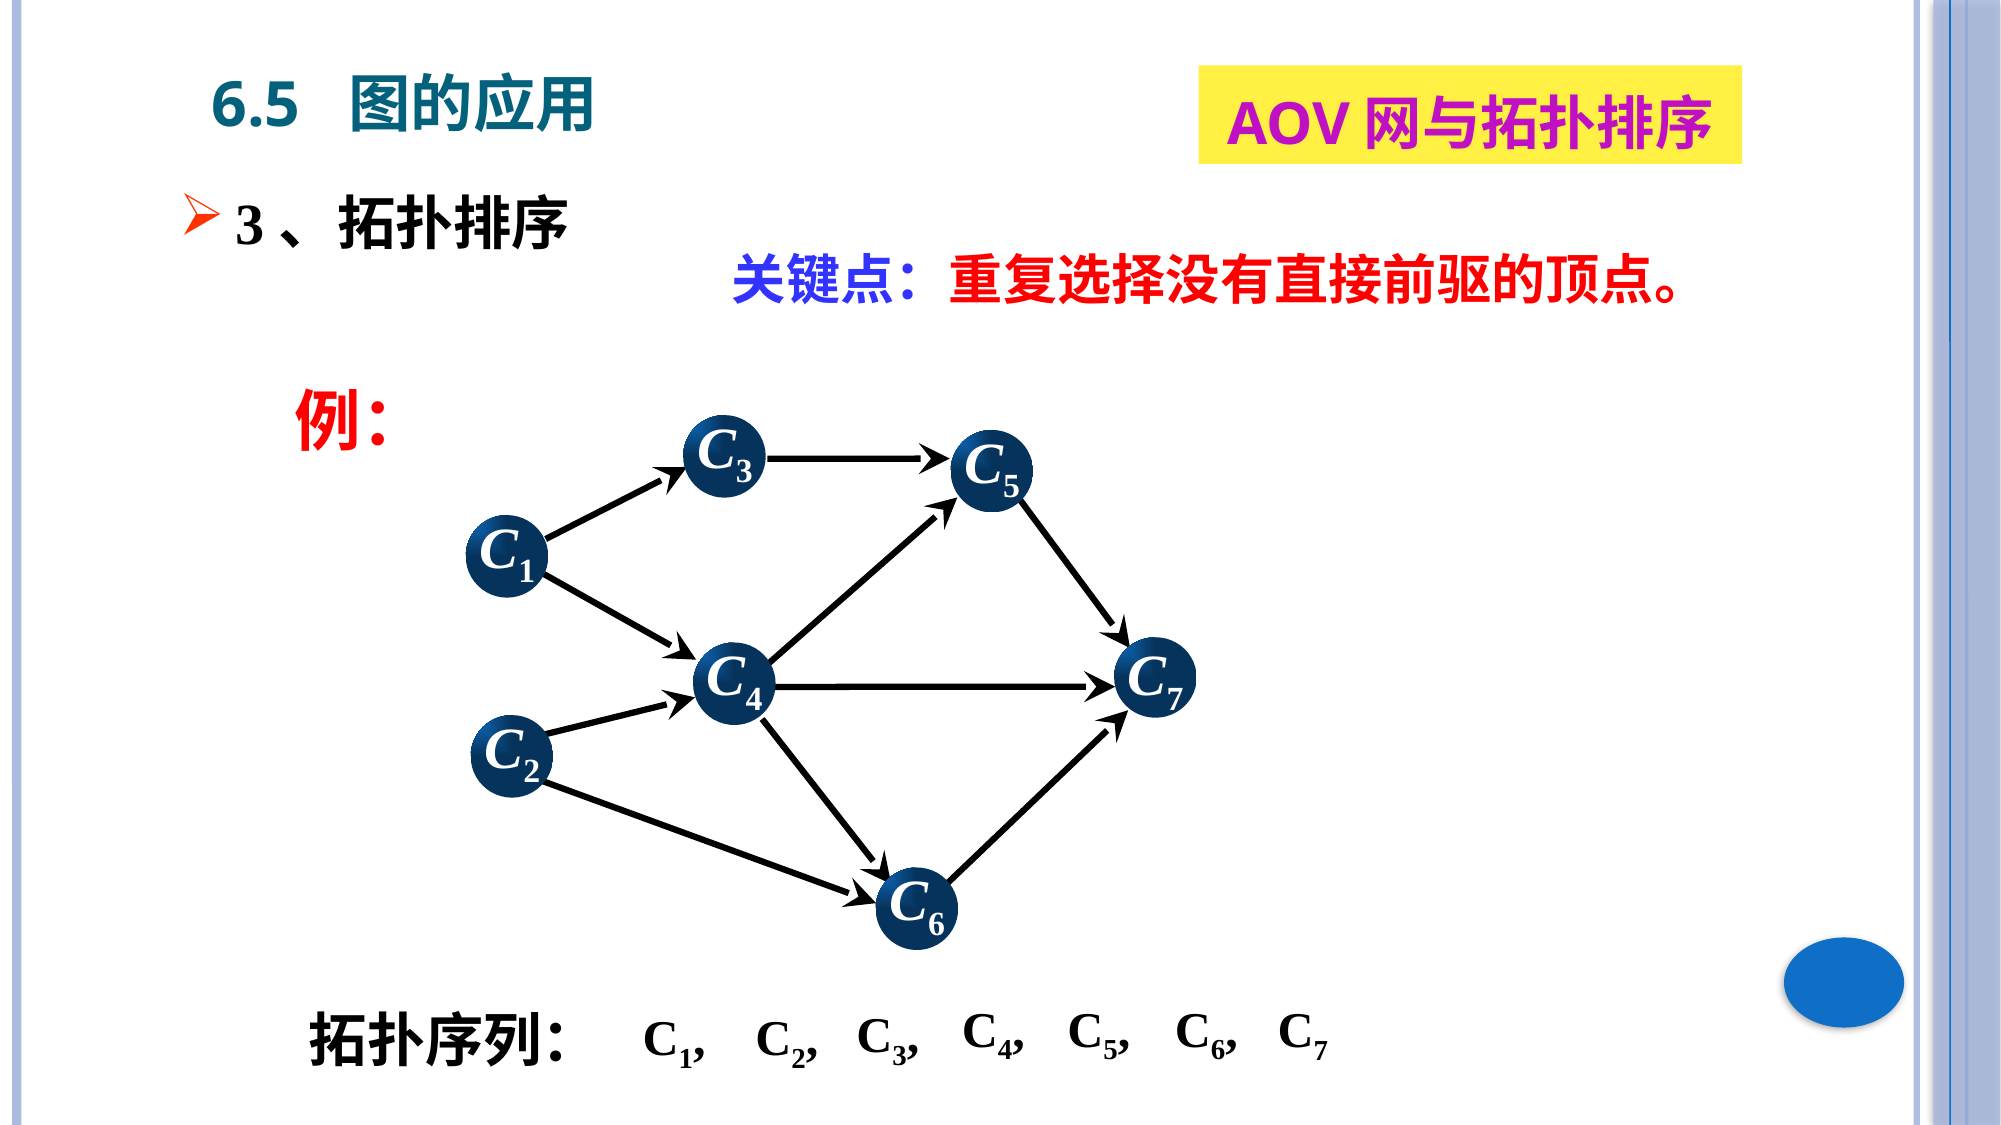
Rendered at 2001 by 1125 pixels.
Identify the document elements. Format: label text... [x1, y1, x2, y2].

text_box 3、拓扑排序 [164, 164, 872, 279]
text_box C4, [946, 990, 1052, 1074]
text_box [465, 466, 686, 661]
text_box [950, 421, 1131, 649]
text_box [875, 709, 1129, 958]
text_box C5, [1052, 990, 1158, 1074]
text_box 6.5 图的应用 [196, 54, 707, 147]
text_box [682, 406, 951, 506]
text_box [470, 696, 869, 904]
text_box C6, [1159, 990, 1262, 1074]
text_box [692, 496, 1107, 885]
text_box 例： [268, 371, 387, 467]
text_box C3, [841, 995, 947, 1079]
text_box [1113, 634, 1202, 731]
text_box C7 [1262, 990, 1356, 1074]
text_box 关键点：重复选择没有直接前驱的顶点。 [717, 238, 1805, 319]
text_box C2, [740, 998, 846, 1082]
text_box 拓扑序列： [294, 995, 654, 1081]
text_box C1, [627, 998, 733, 1082]
text_box AOV网与拓扑排序 [1198, 65, 1743, 164]
